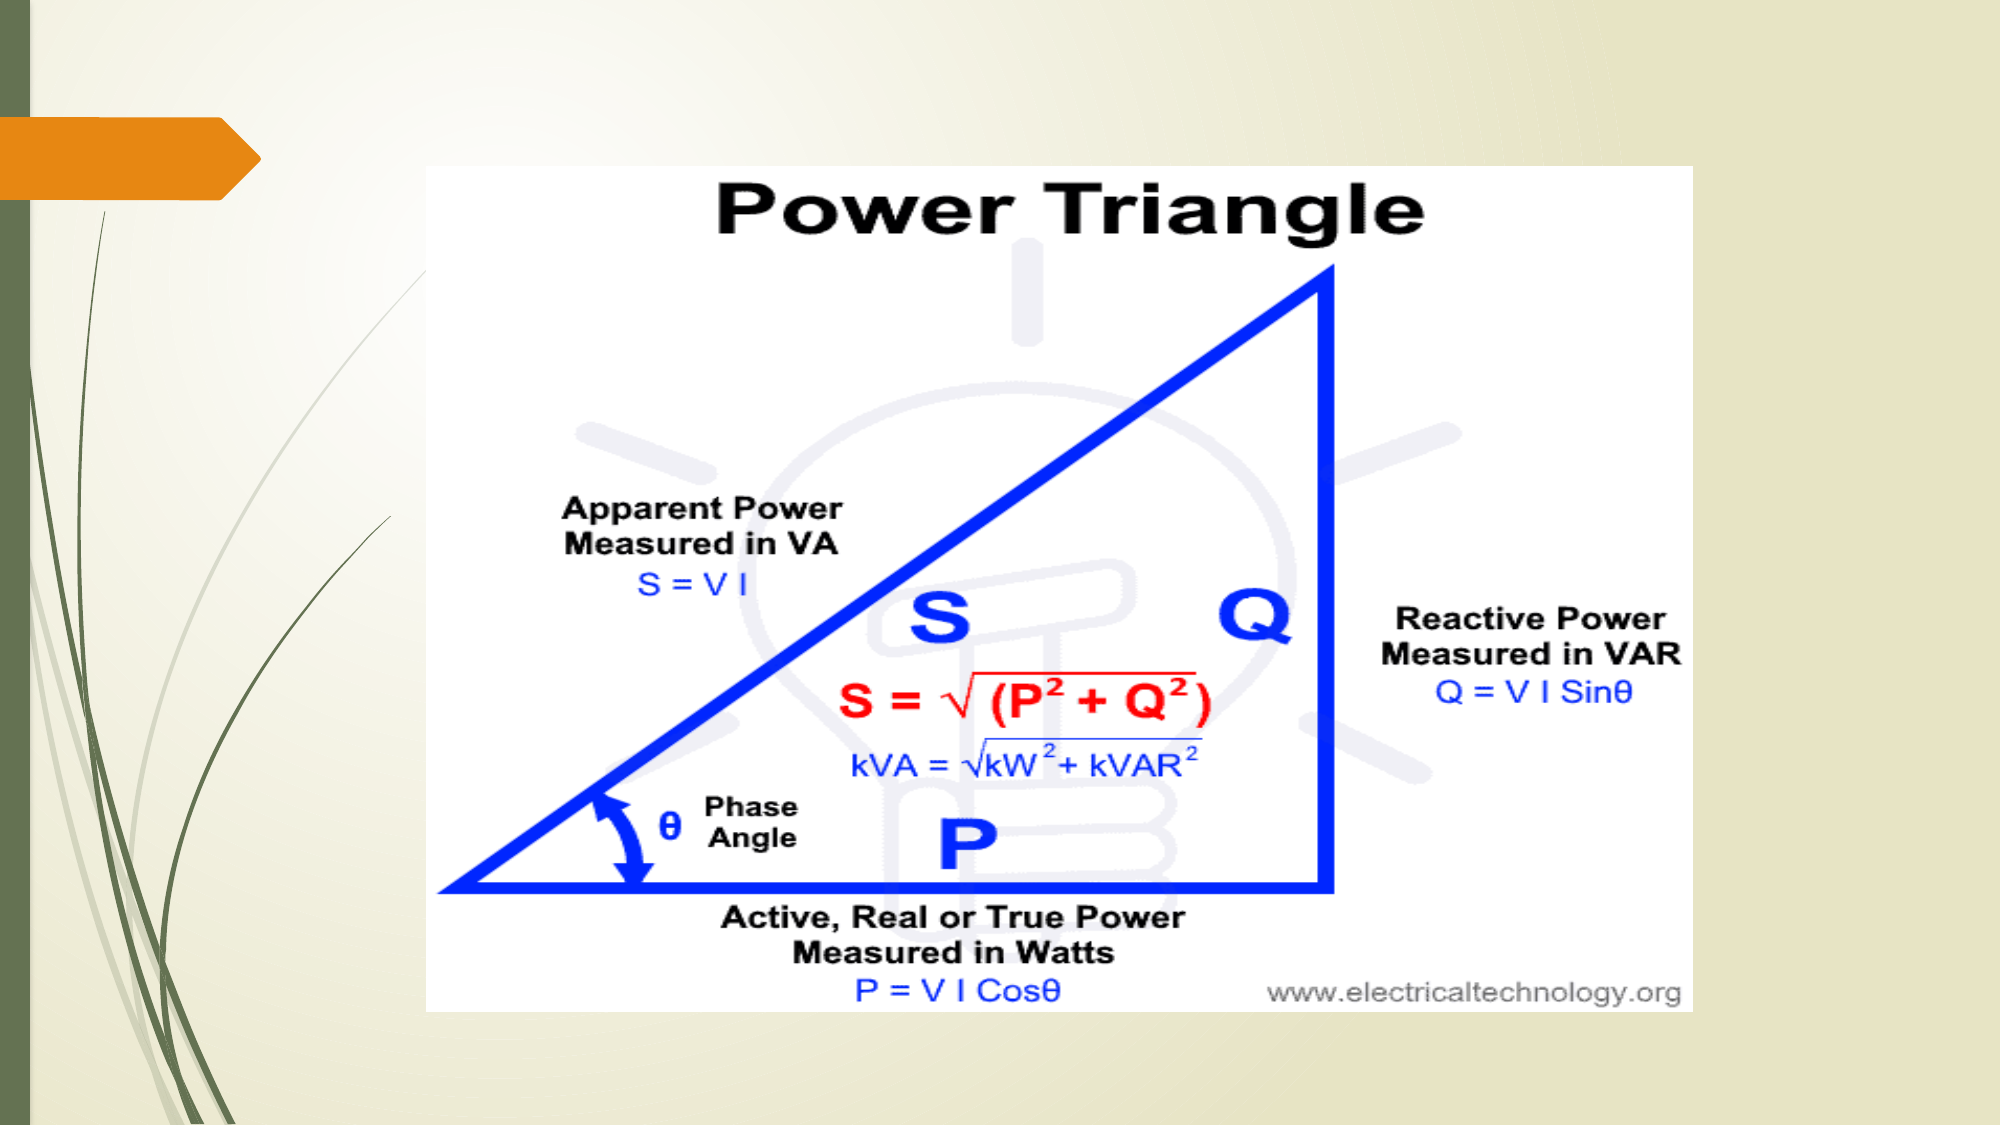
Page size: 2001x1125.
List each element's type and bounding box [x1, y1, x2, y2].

picture [426, 165, 1694, 1012]
